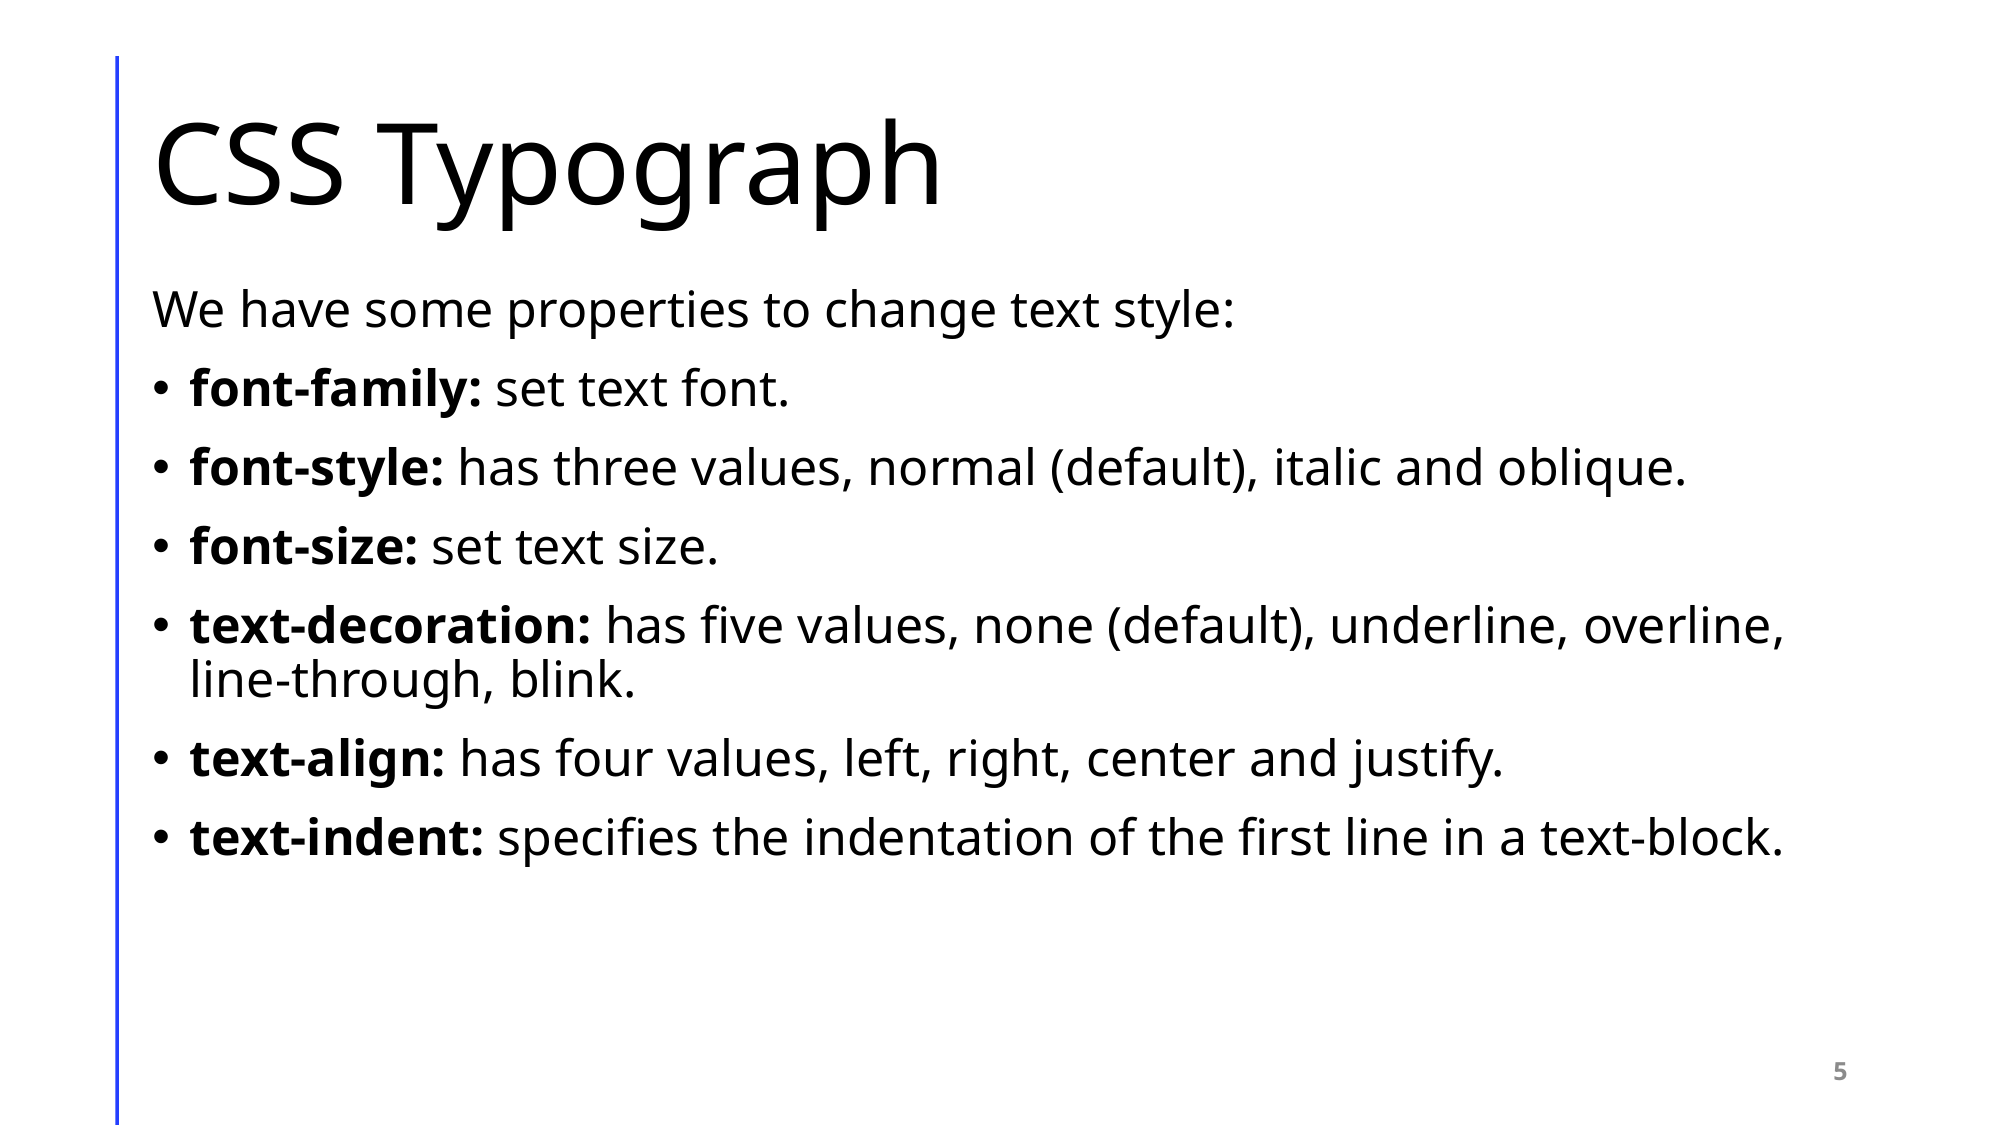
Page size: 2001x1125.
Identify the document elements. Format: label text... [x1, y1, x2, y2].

title CSS Typograph [137, 59, 1863, 277]
text_box We have some properties to change text style: font-family: set text font. font-style: has three values, normal (default), italic and oblique. font-size: set text size. text-decoration: has five values, none (default), underline, overline, line-through, blink. text-align: has four values, left, right, center and justify. text-indent: specifies the indentation of the first line in a text-block. [137, 277, 1896, 1066]
slide_number 5 [1412, 1066, 1863, 1103]
